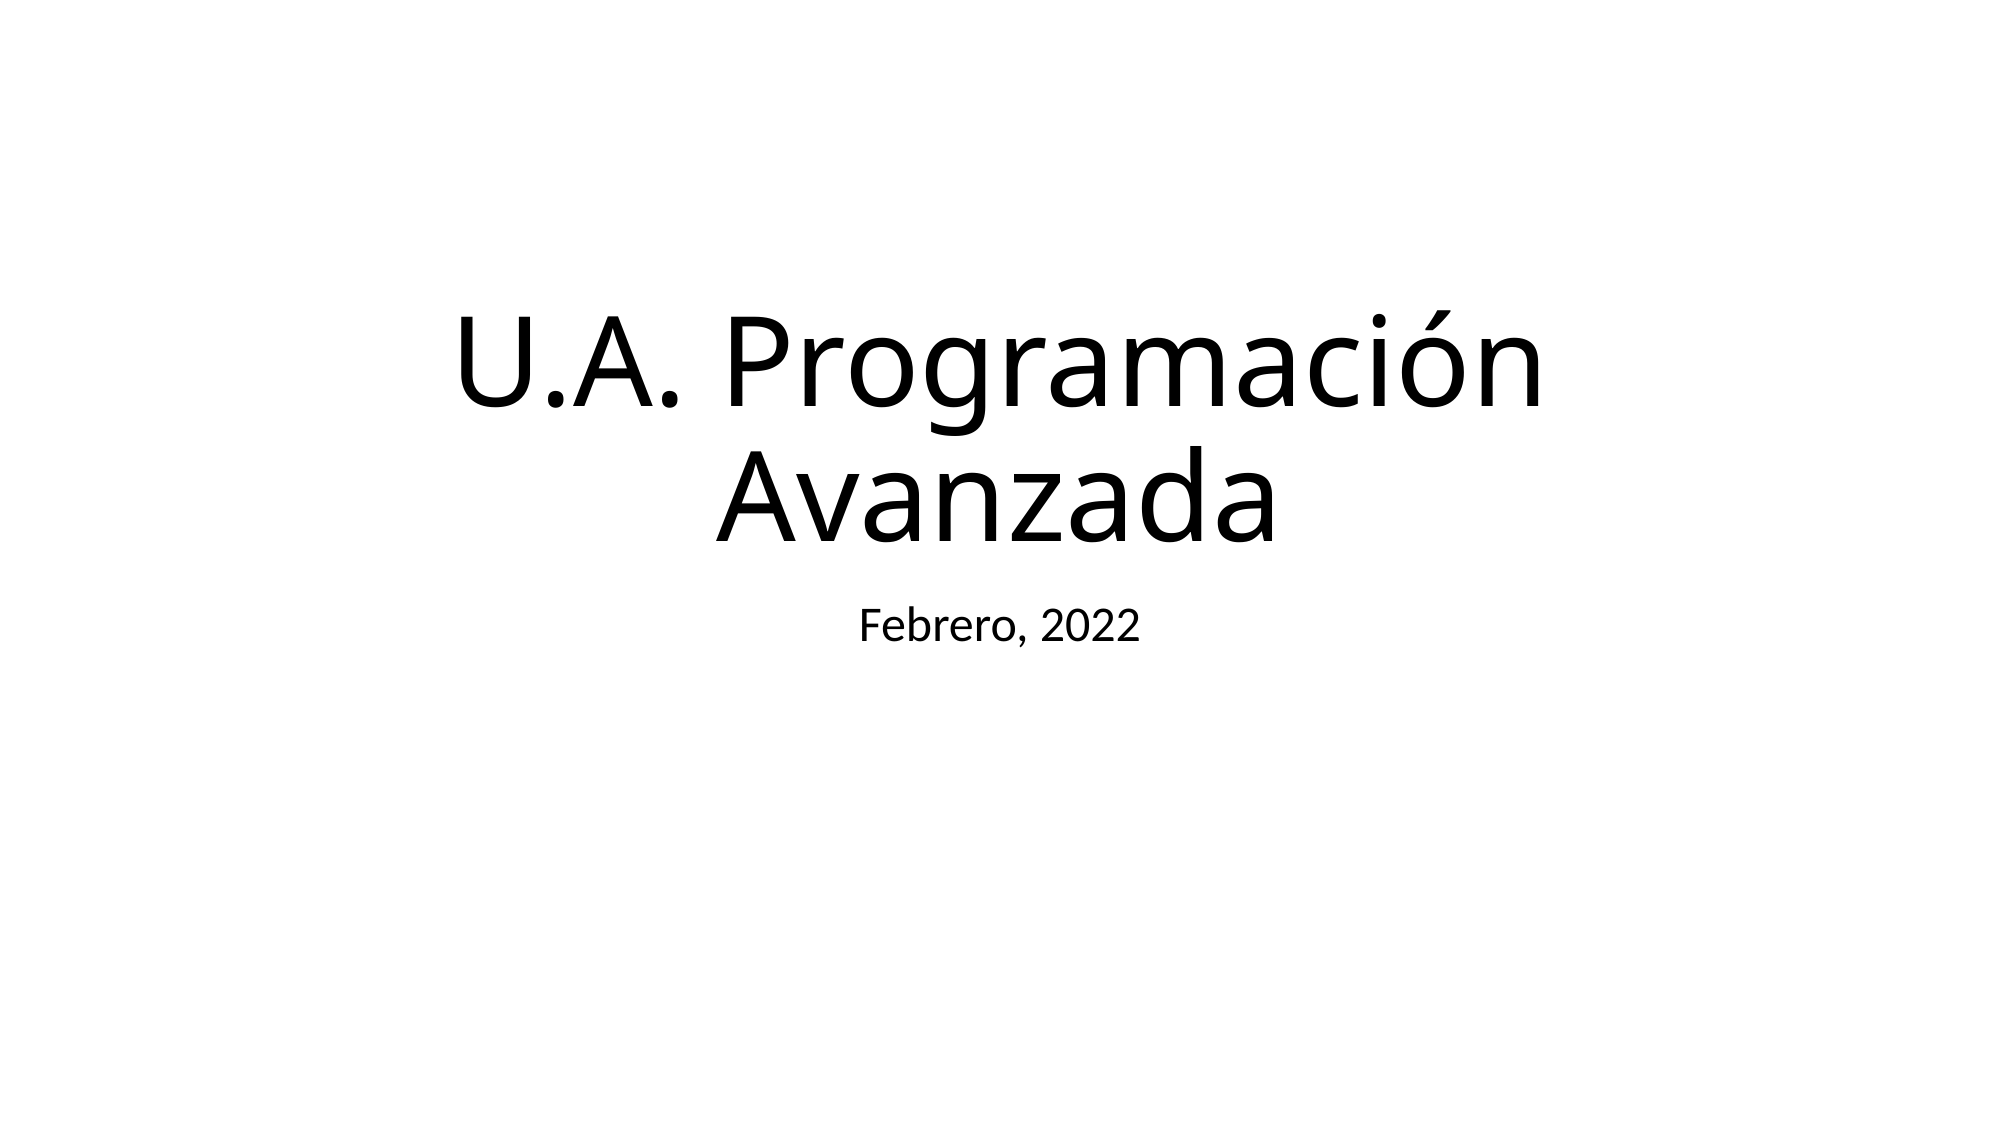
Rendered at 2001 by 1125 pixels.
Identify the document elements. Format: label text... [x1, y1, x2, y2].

text_box U.A. Programación Avanzada [249, 184, 1750, 576]
text_box Febrero, 2022 [249, 590, 1750, 863]
